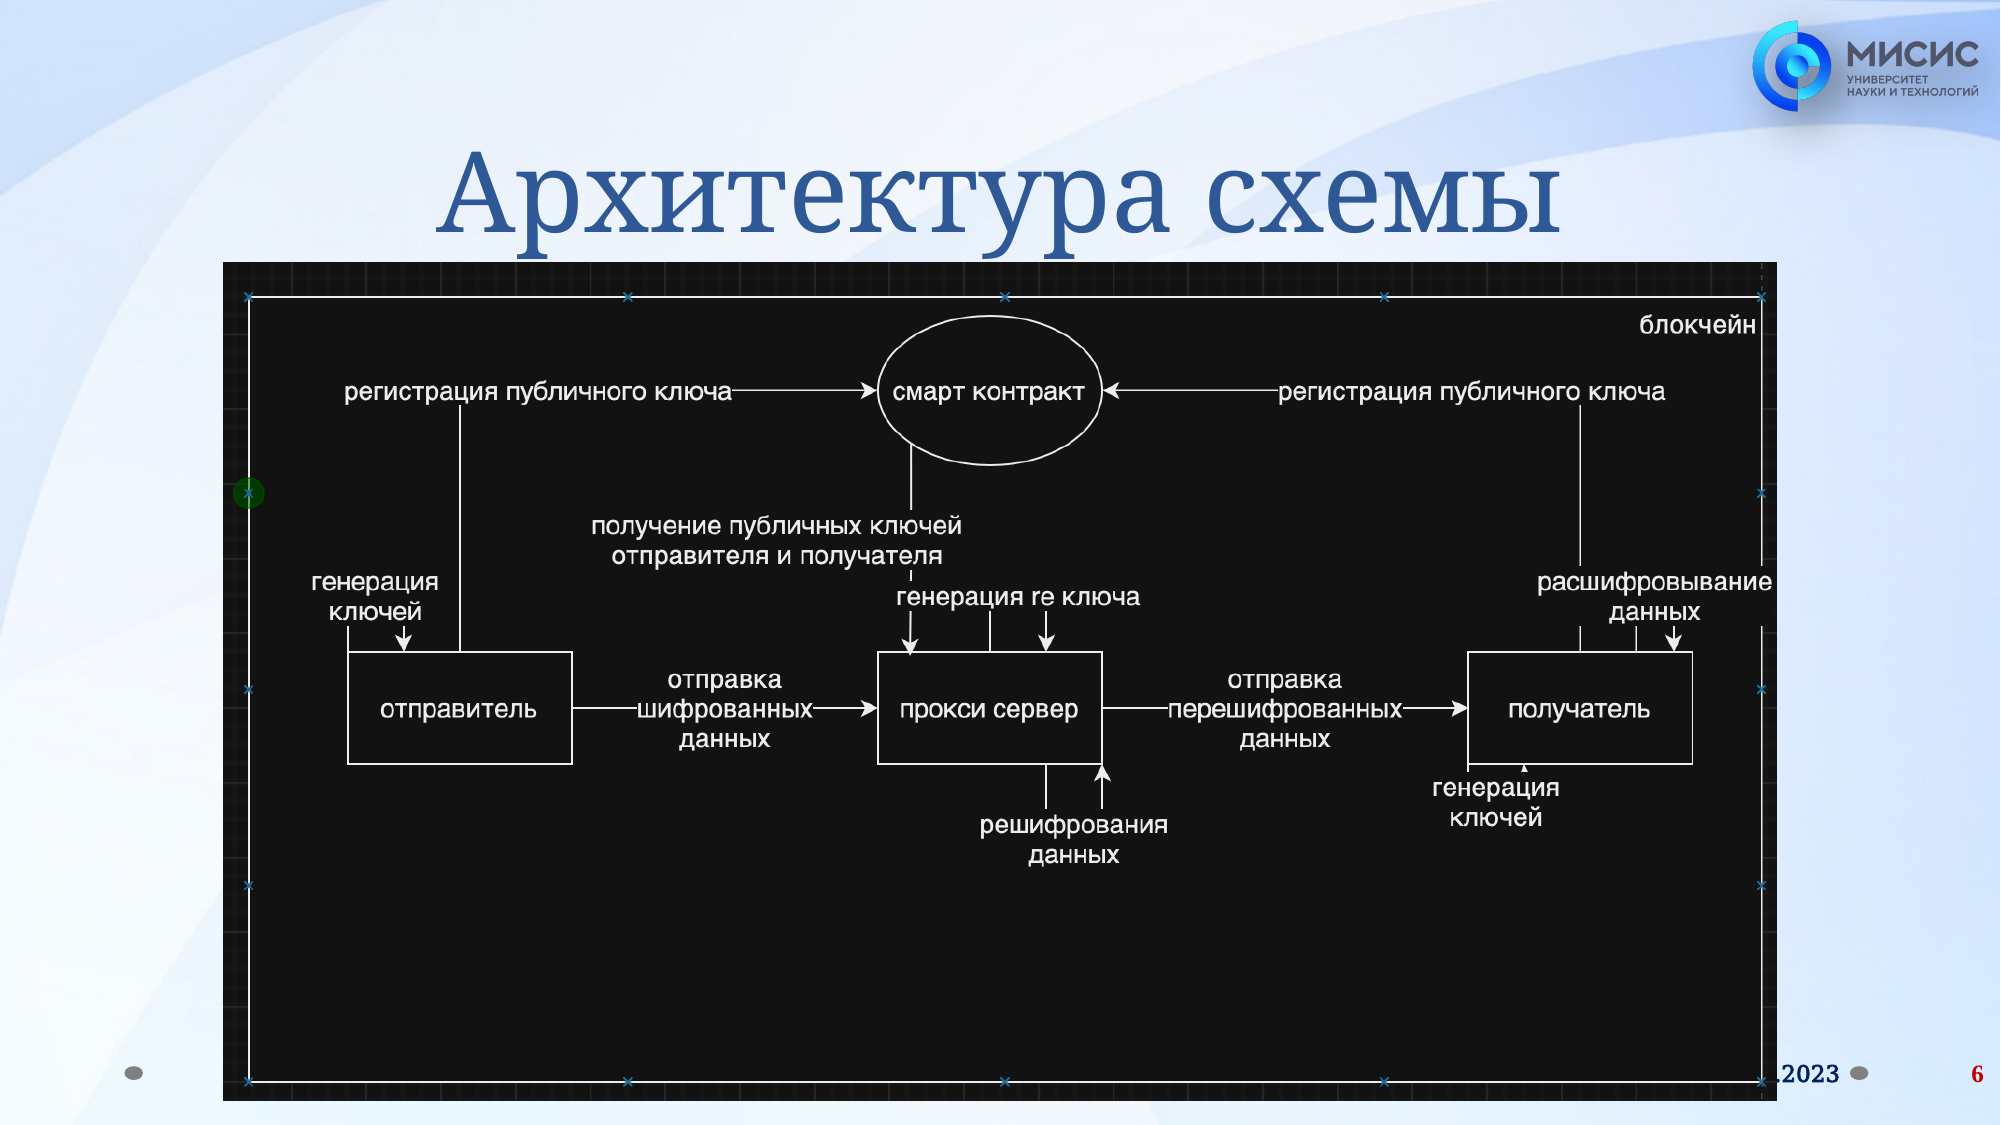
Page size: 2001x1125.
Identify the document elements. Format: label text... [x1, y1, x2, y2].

picture [223, 262, 1777, 1101]
title Архитектура схемы [99, 0, 1900, 263]
picture [1900, 0, 2000, 133]
slide_number 6 [1868, 1042, 1992, 1103]
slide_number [1784, 1042, 1849, 1103]
